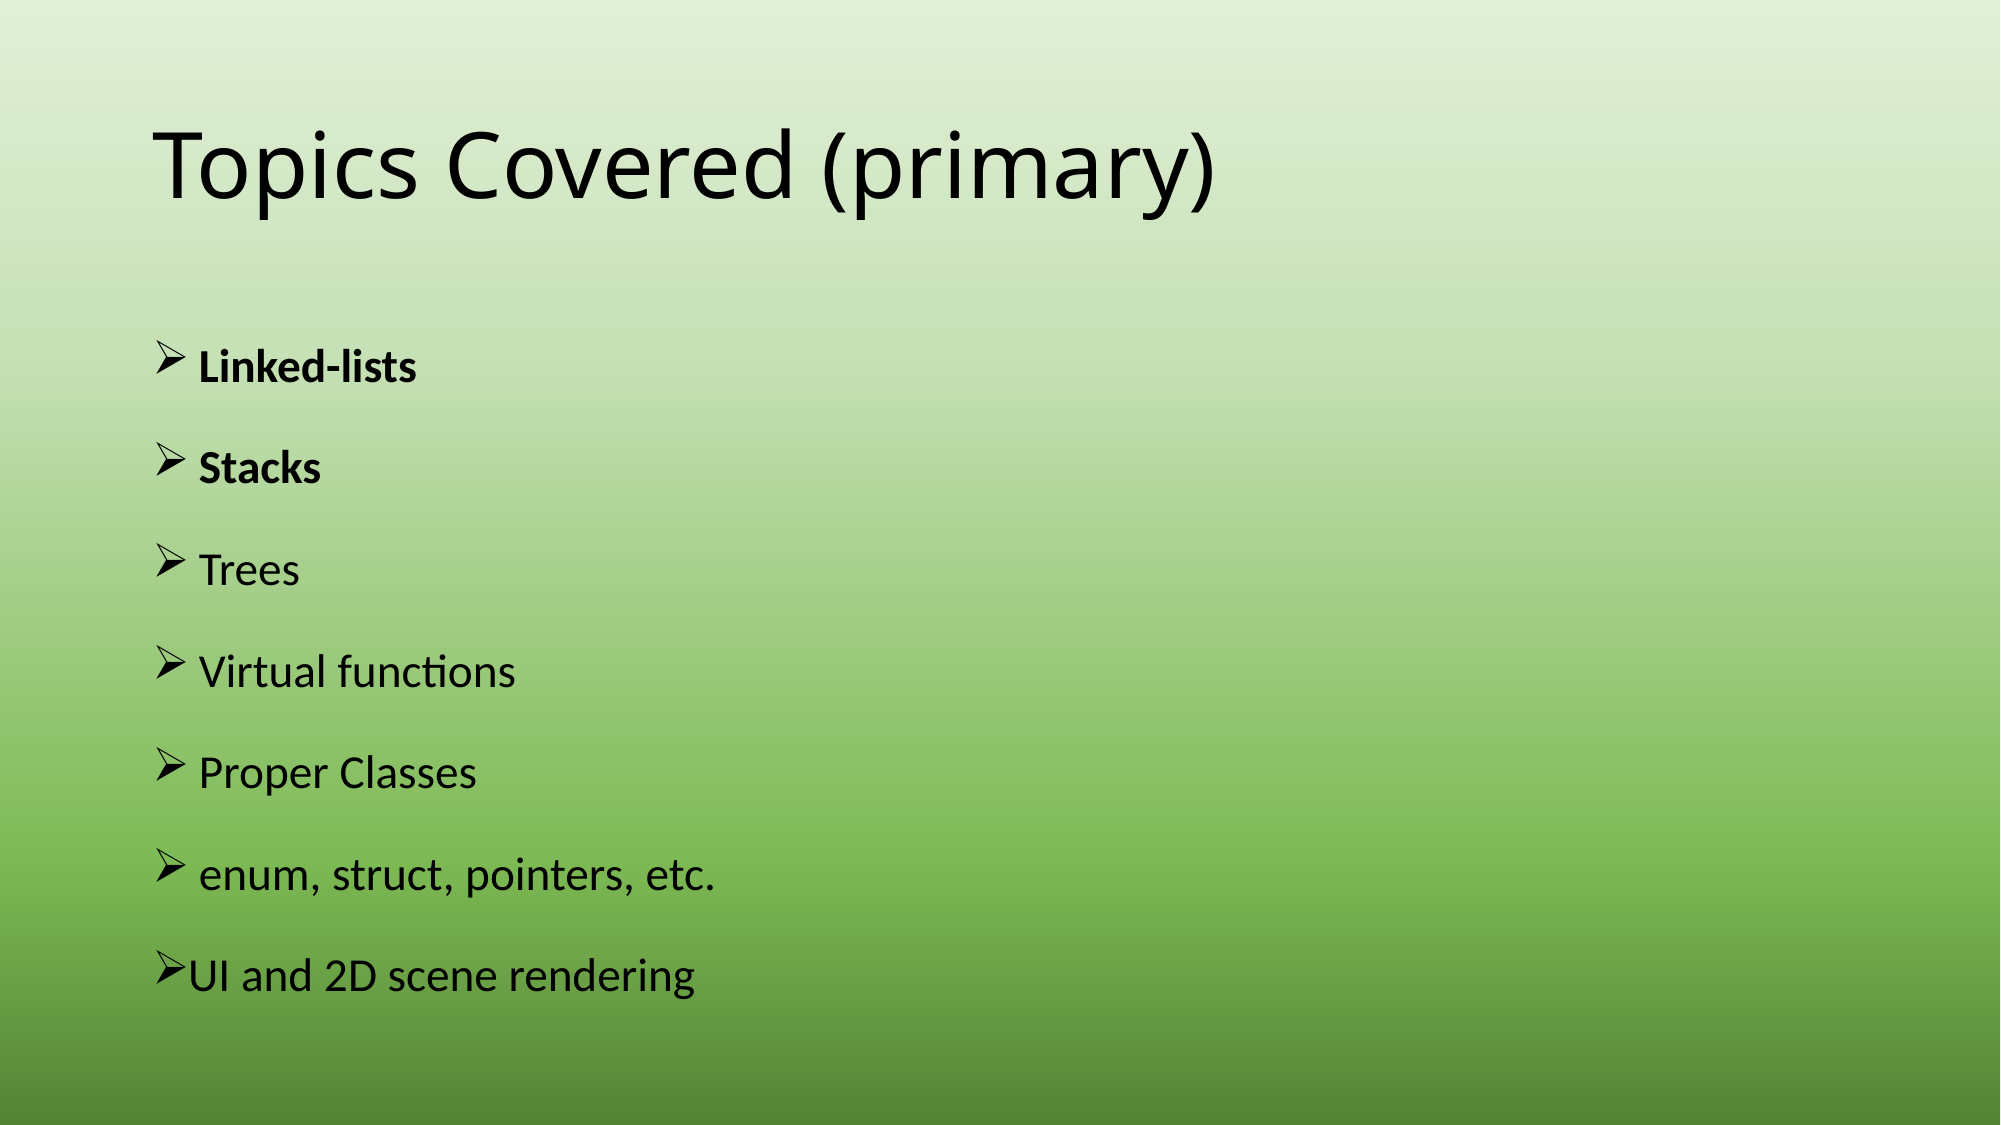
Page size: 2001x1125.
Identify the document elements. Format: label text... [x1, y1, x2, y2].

picture [0, 0, 2001, 1125]
list Linked-lists Stacks Trees Virtual functions Proper Classes enum, struct, pointers, etc. UI and 2D scene rendering [137, 299, 1863, 1014]
title Topics Covered (primary) [137, 59, 1863, 278]
